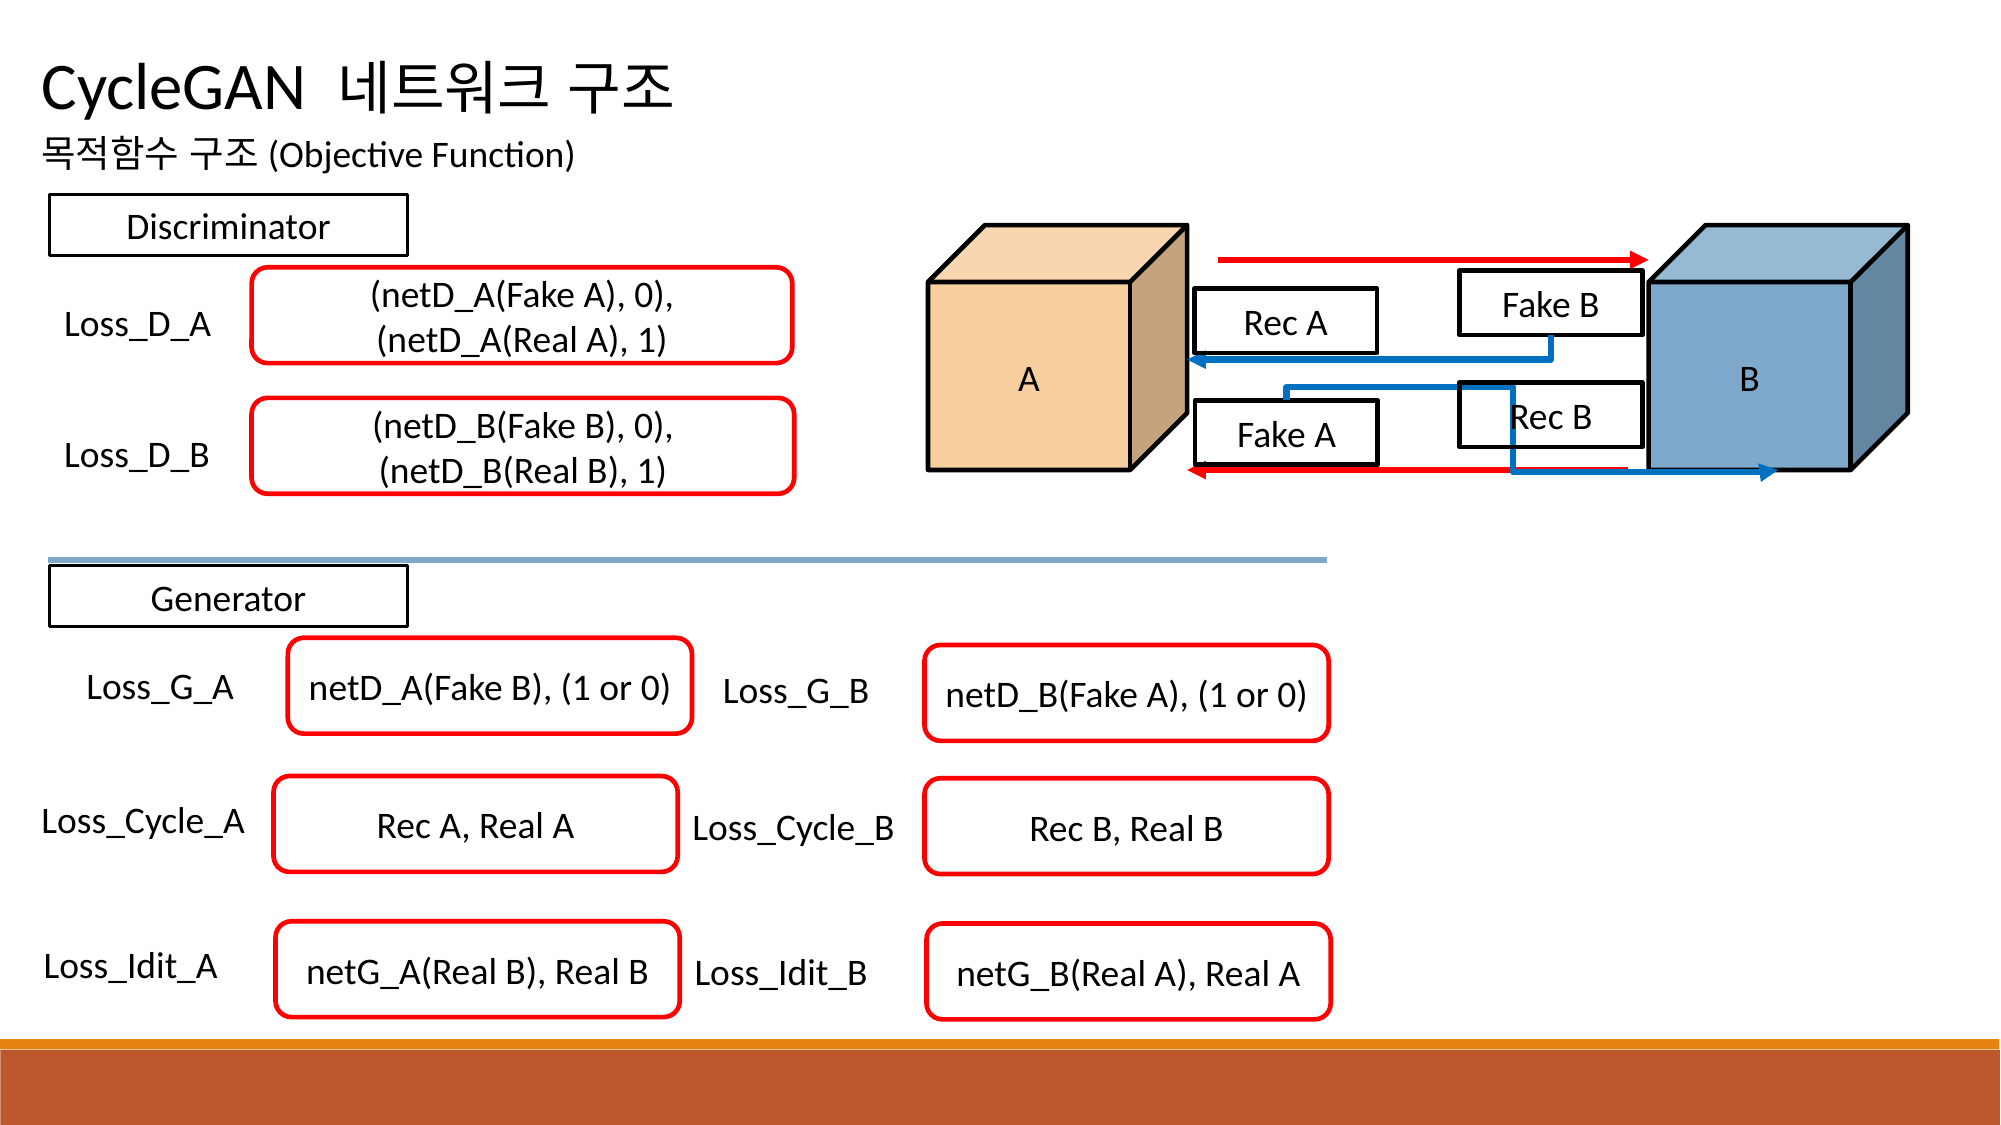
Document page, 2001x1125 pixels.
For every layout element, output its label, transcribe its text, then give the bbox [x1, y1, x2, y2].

text_box Loss_D_A [49, 291, 236, 352]
text_box Rec A [1193, 287, 1353, 354]
text_box A [926, 223, 1189, 472]
text_box Generator [48, 567, 409, 628]
text_box Rec B [1490, 381, 1644, 448]
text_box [26, 637, 1332, 1020]
text_box Loss_D_B [49, 422, 236, 483]
text_box Discriminator [48, 193, 409, 257]
text_box (netD_A(Fake A), 0), (netD_A(Real A), 1) [250, 265, 794, 365]
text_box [1454, 206, 1481, 570]
text_box Fake A [1194, 399, 1353, 466]
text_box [1356, 164, 1382, 530]
text_box Fake B [1490, 270, 1644, 336]
text_box 목적함수 구조(Objective Function) [26, 122, 1029, 182]
text_box (netD_B(Fake B), 0), (netD_B(Real B), 1) [250, 396, 796, 496]
text_box B [1647, 223, 1910, 472]
text_box CycleGAN 네트워크 구조 [26, 35, 1281, 131]
